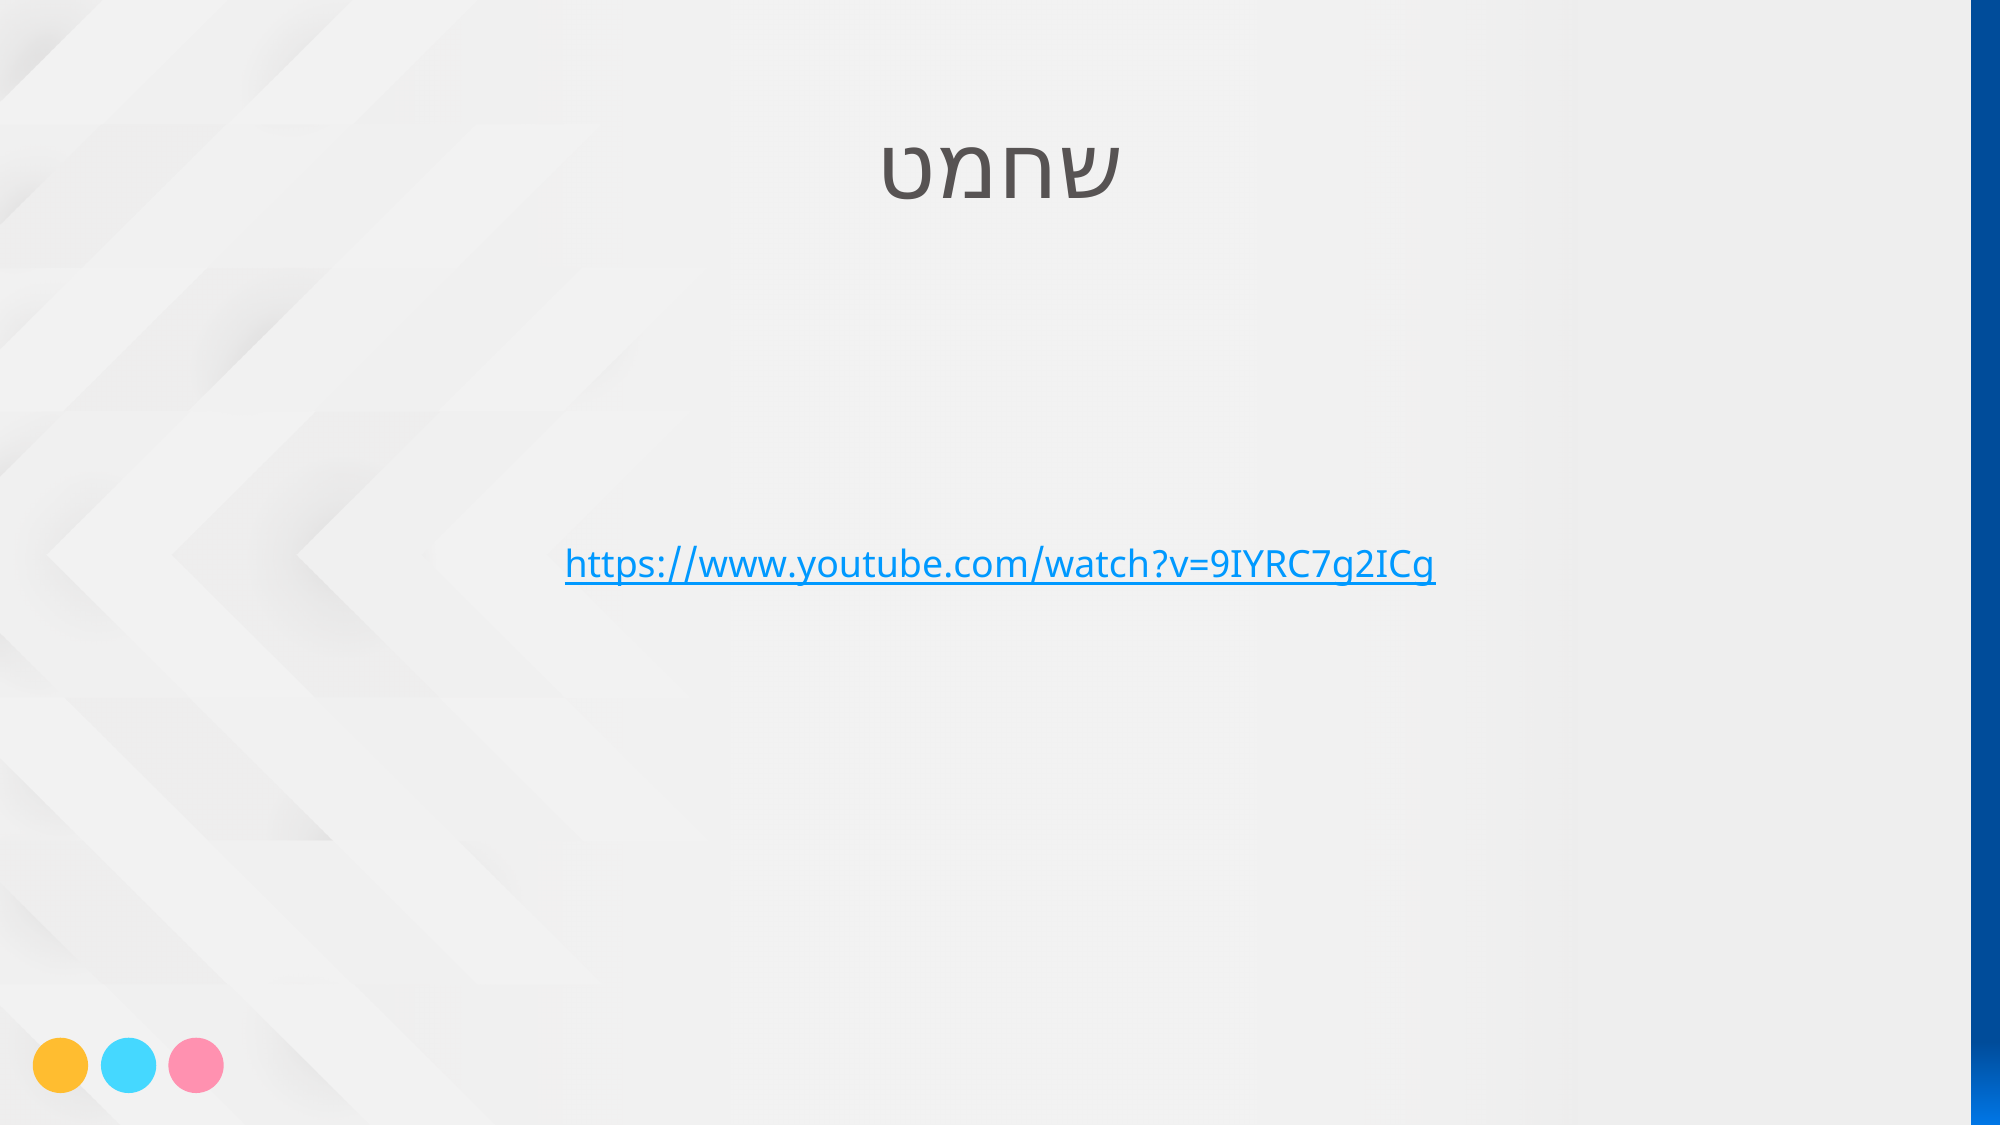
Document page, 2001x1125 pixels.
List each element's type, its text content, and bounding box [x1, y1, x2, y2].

text_box https://www.youtube.com/watch?v=9IYRC7g2ICg [549, 532, 1451, 596]
title שחמט [137, 59, 1863, 278]
